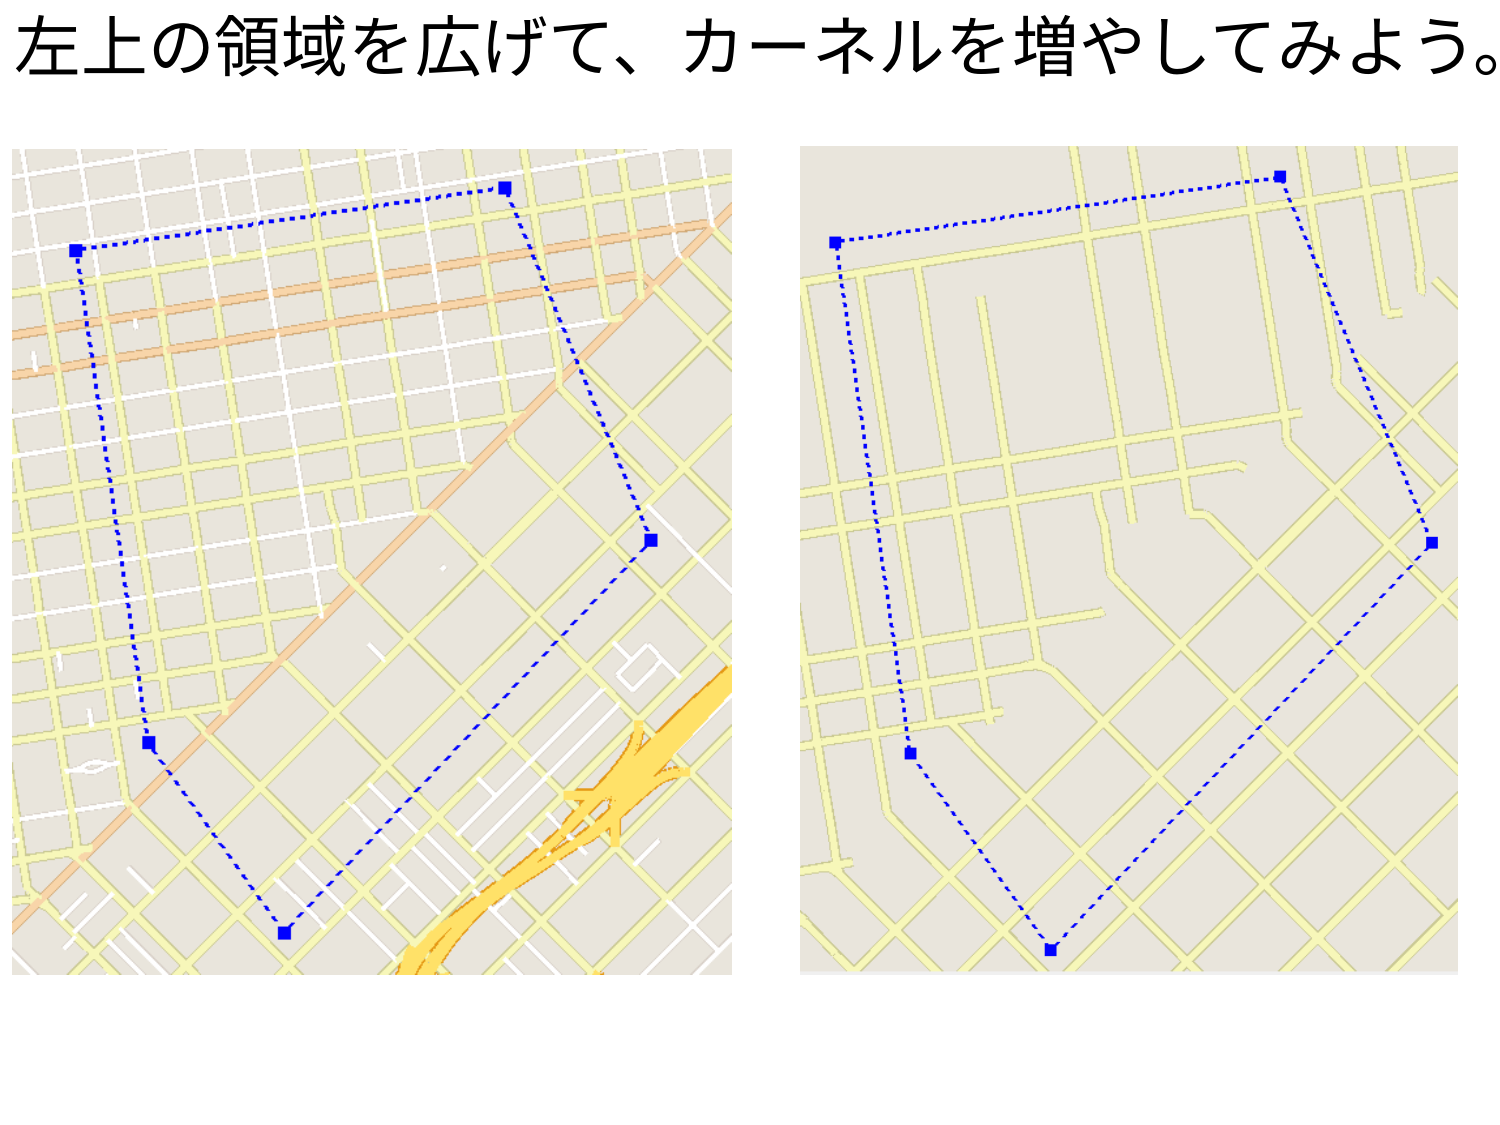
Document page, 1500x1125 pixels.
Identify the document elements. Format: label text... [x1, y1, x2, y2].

text_box 左上の領域を広げて、カーネルを増やしてみよう。 [0, 0, 1500, 93]
picture [12, 149, 733, 976]
picture [799, 146, 1458, 976]
